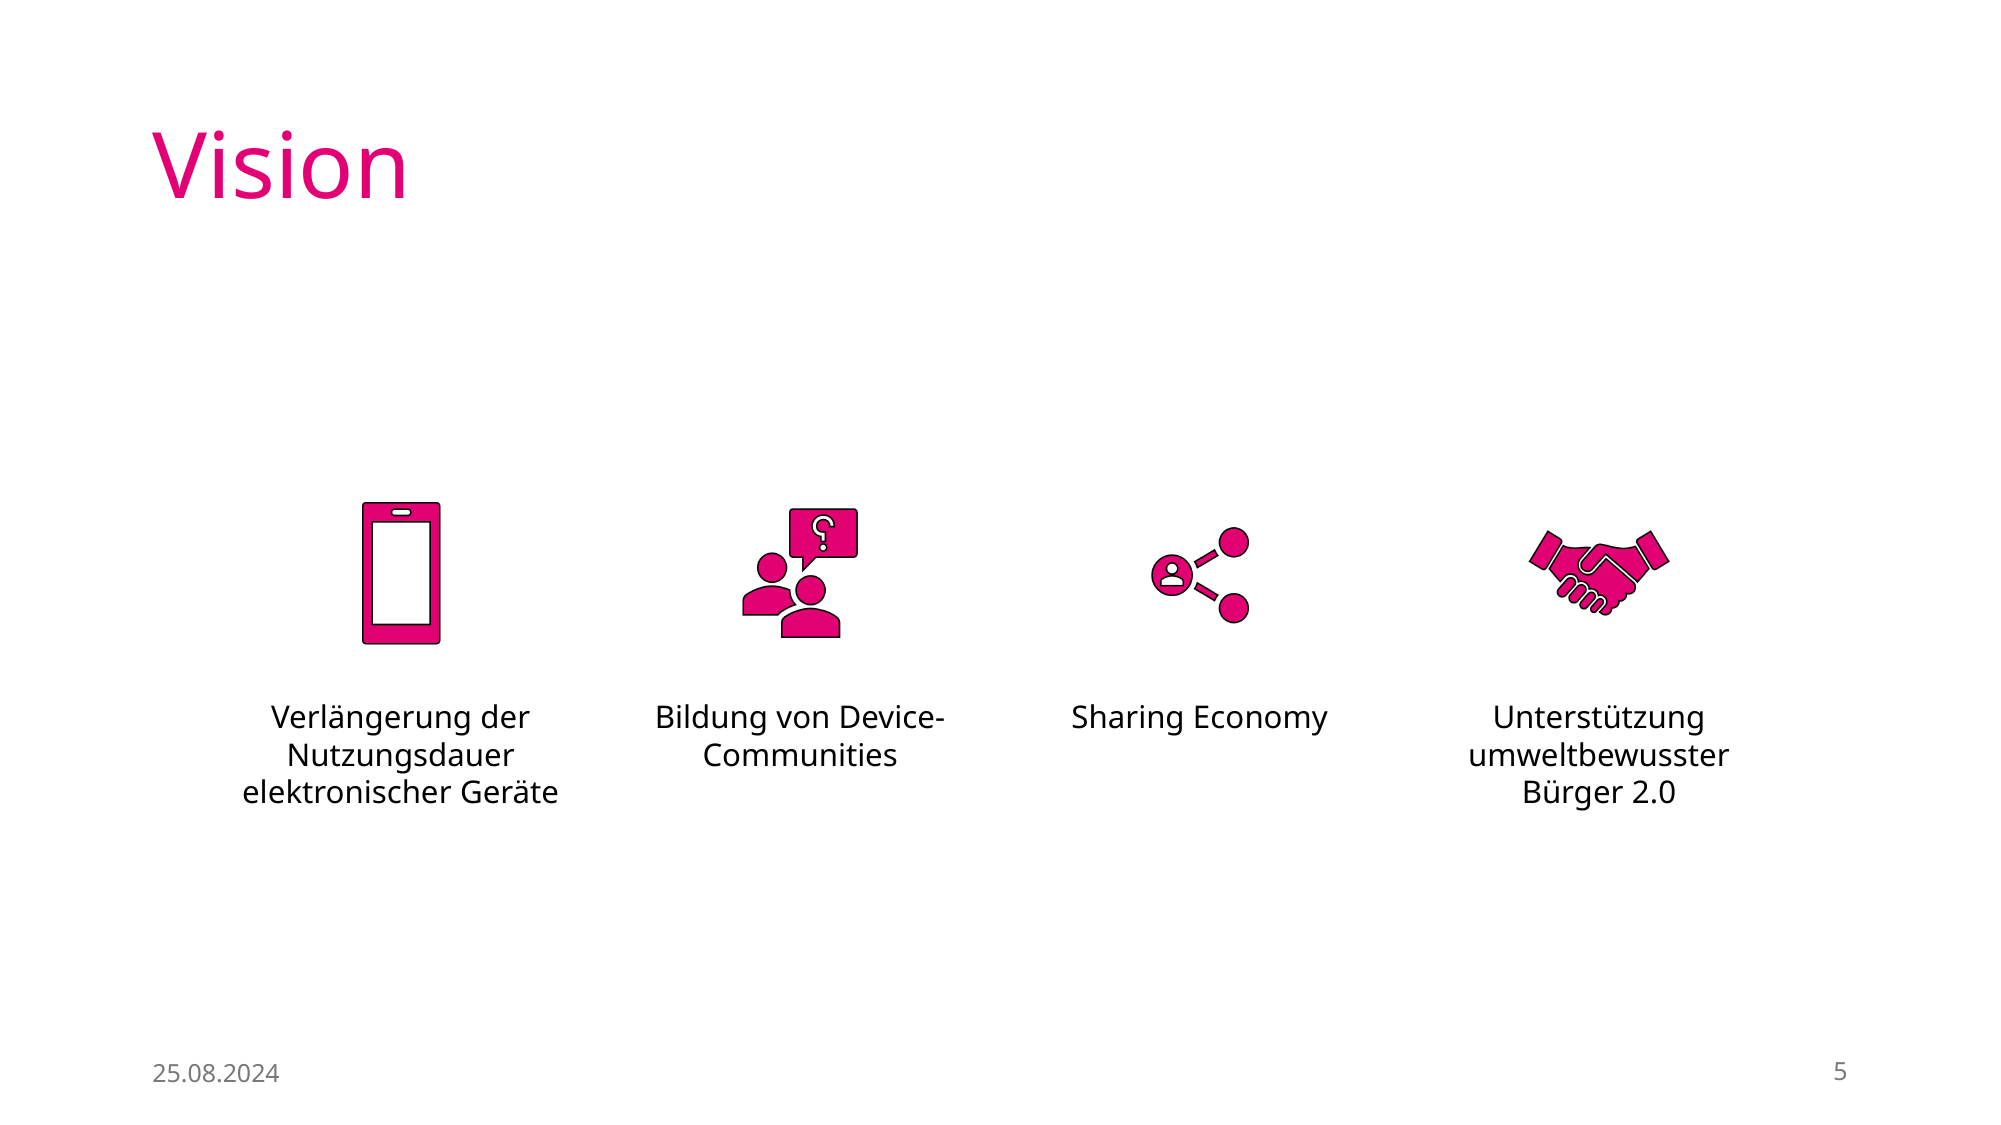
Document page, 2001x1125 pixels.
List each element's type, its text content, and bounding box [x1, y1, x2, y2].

title Vision [137, 59, 1863, 278]
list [136, 298, 1863, 1014]
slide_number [137, 1042, 588, 1103]
slide_number 5 [1412, 1042, 1863, 1103]
